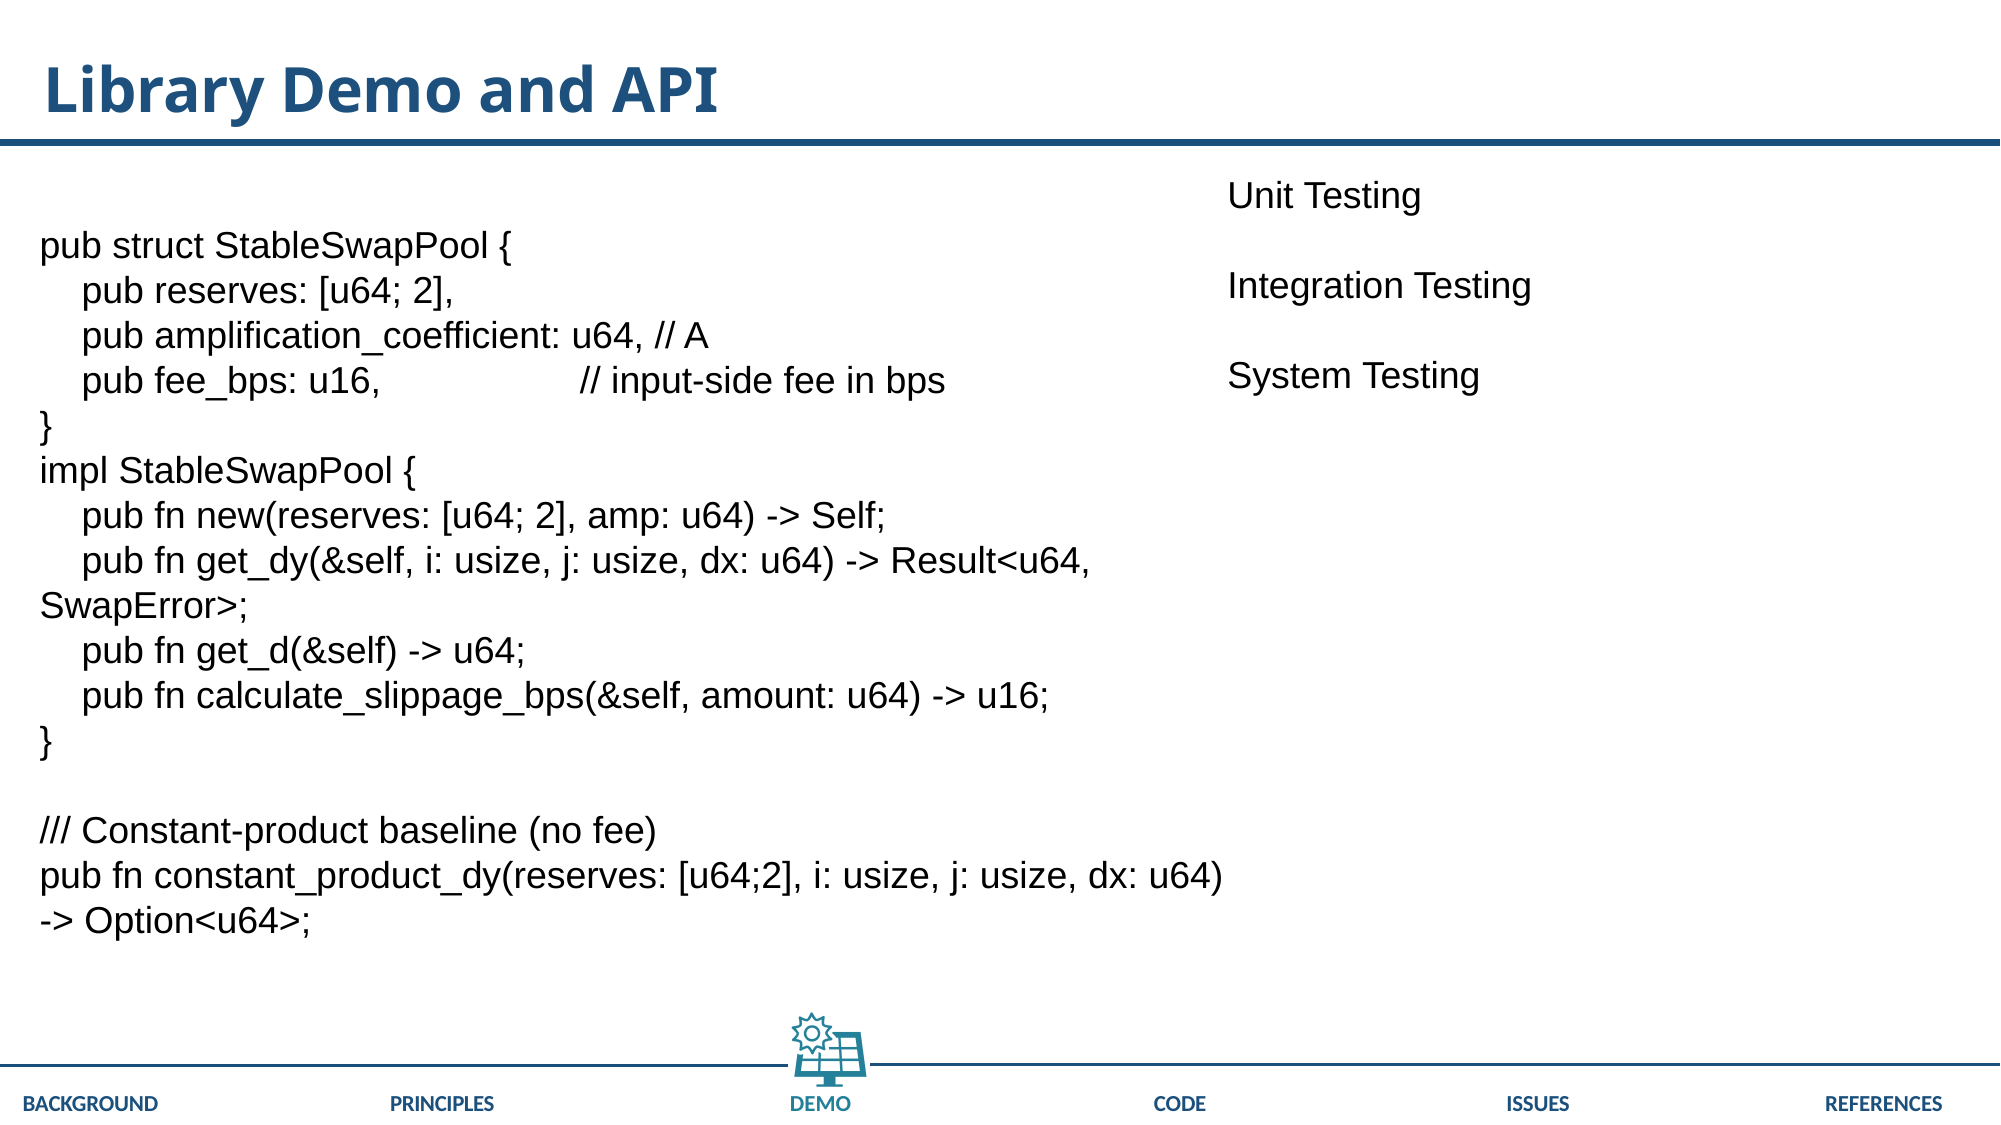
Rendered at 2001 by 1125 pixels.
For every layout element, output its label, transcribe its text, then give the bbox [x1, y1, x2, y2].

table_header BACKGROUND [0, 1096, 265, 1125]
text_box accelerated growth in revenue and profitability: Market share expansion [276, 811, 1798, 1011]
table_header ISSUES [1328, 1096, 1682, 1125]
text_box Library Demo and API [41, 47, 888, 125]
text_box pub struct StableSwapPool { pub reserves: [u64; 2], pub amplification_coefficient: u64, // A pub fee_bps: u16, // input-side fee in bps } impl StableSwapPool { pub fn new(reserves: [u64; 2], amp: u64) -> Self; pub fn get_dy(&self, i: usize, j: usize, dx: u64) -> Result<u64, SwapError>; pub fn get_d(&self) -> u64; pub fn calculate_slippage_bps(&self, amount: u64) -> u16; } /// Constant-product baseline (no fee) pub fn constant_product_dy(reserves: [u64;2], i: usize, j: usize, dx: u64) -> Option<u64>; [24, 213, 1249, 949]
table_header CODE [974, 1096, 1328, 1125]
picture [786, 1007, 871, 1092]
table_header PRINCIPLES [265, 1096, 619, 1125]
text_box [0, 139, 2000, 146]
table_header REFERENCES [1682, 1096, 2000, 1125]
text_box Unit Testing Integration Testing System Testing [1212, 163, 1638, 403]
table_header DEMO [619, 1096, 974, 1125]
